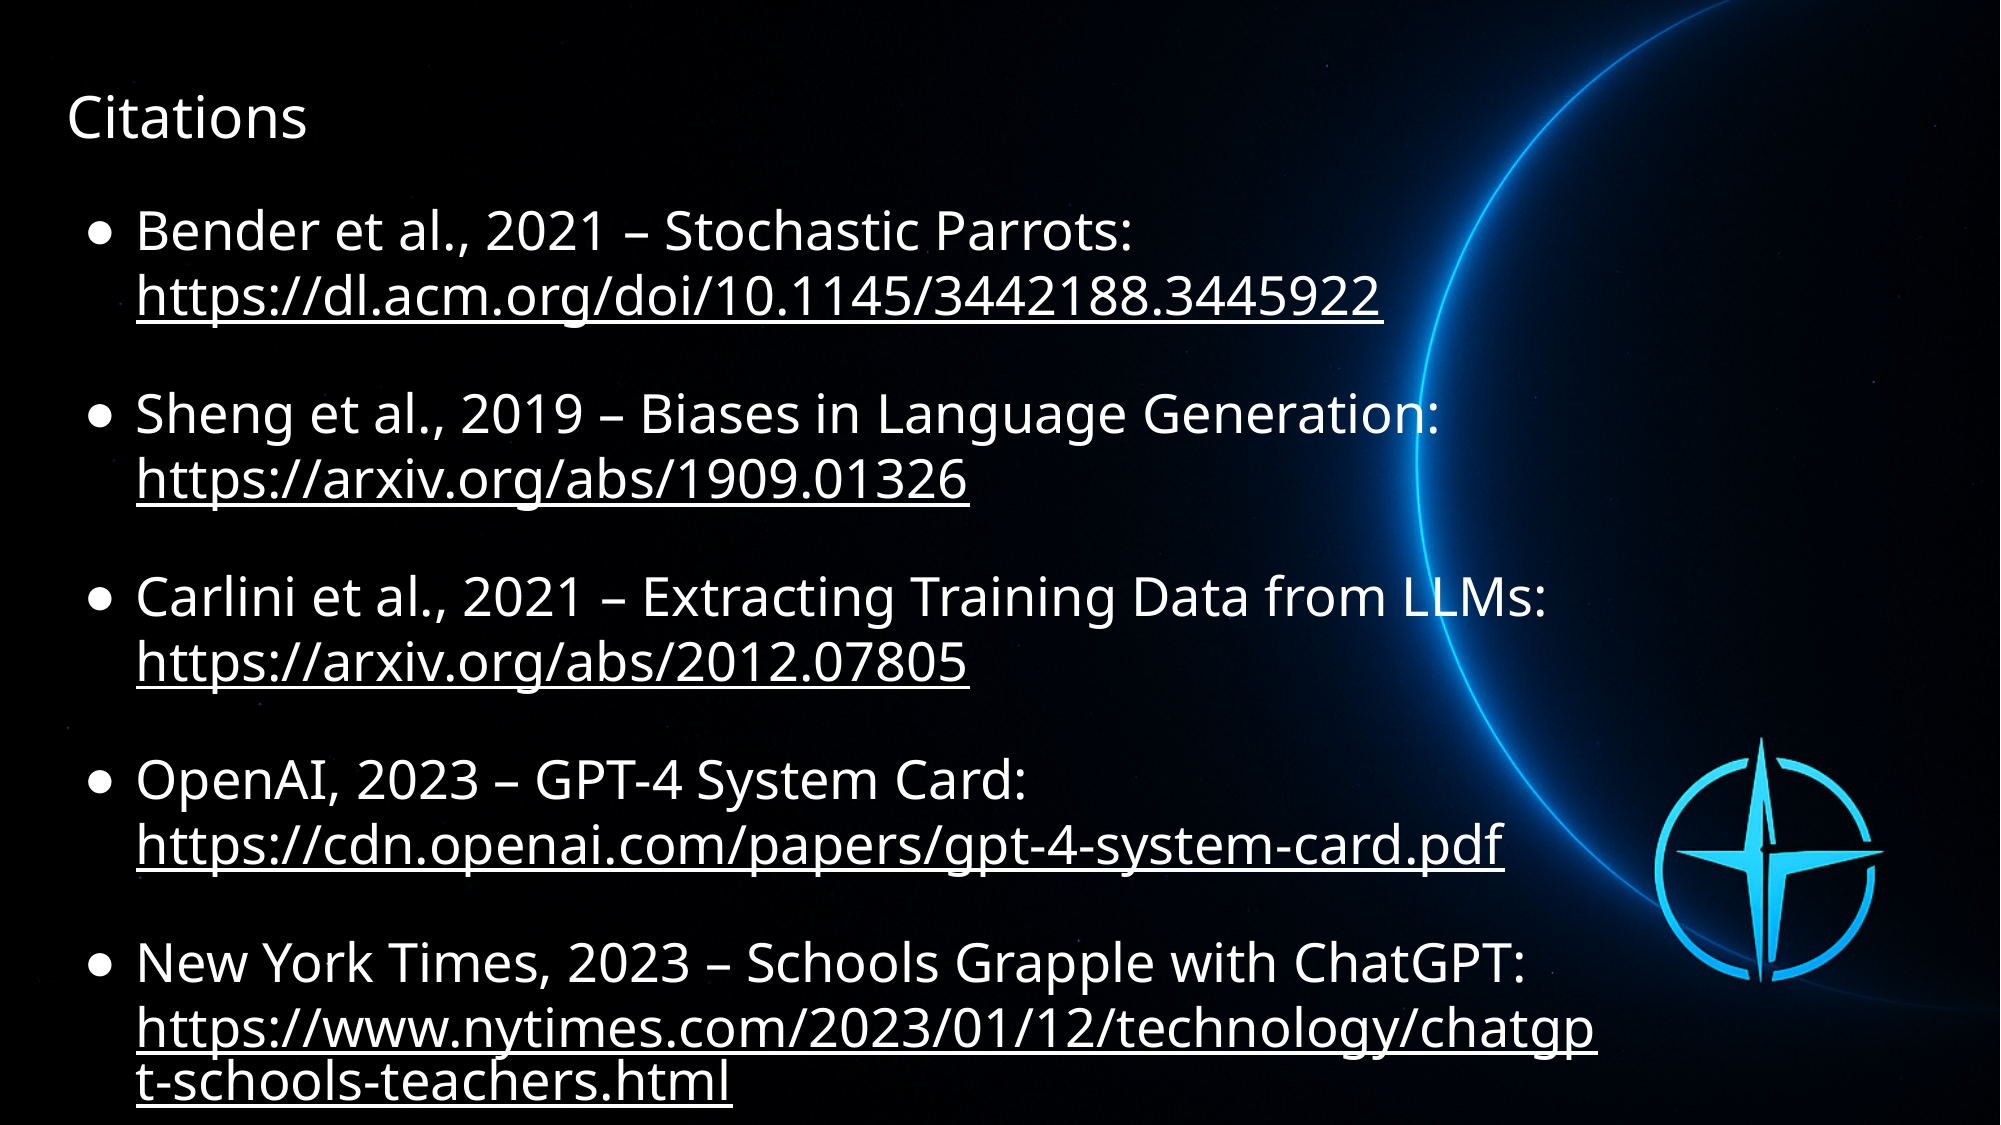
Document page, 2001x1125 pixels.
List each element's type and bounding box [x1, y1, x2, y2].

list [0, 0, 2000, 1125]
